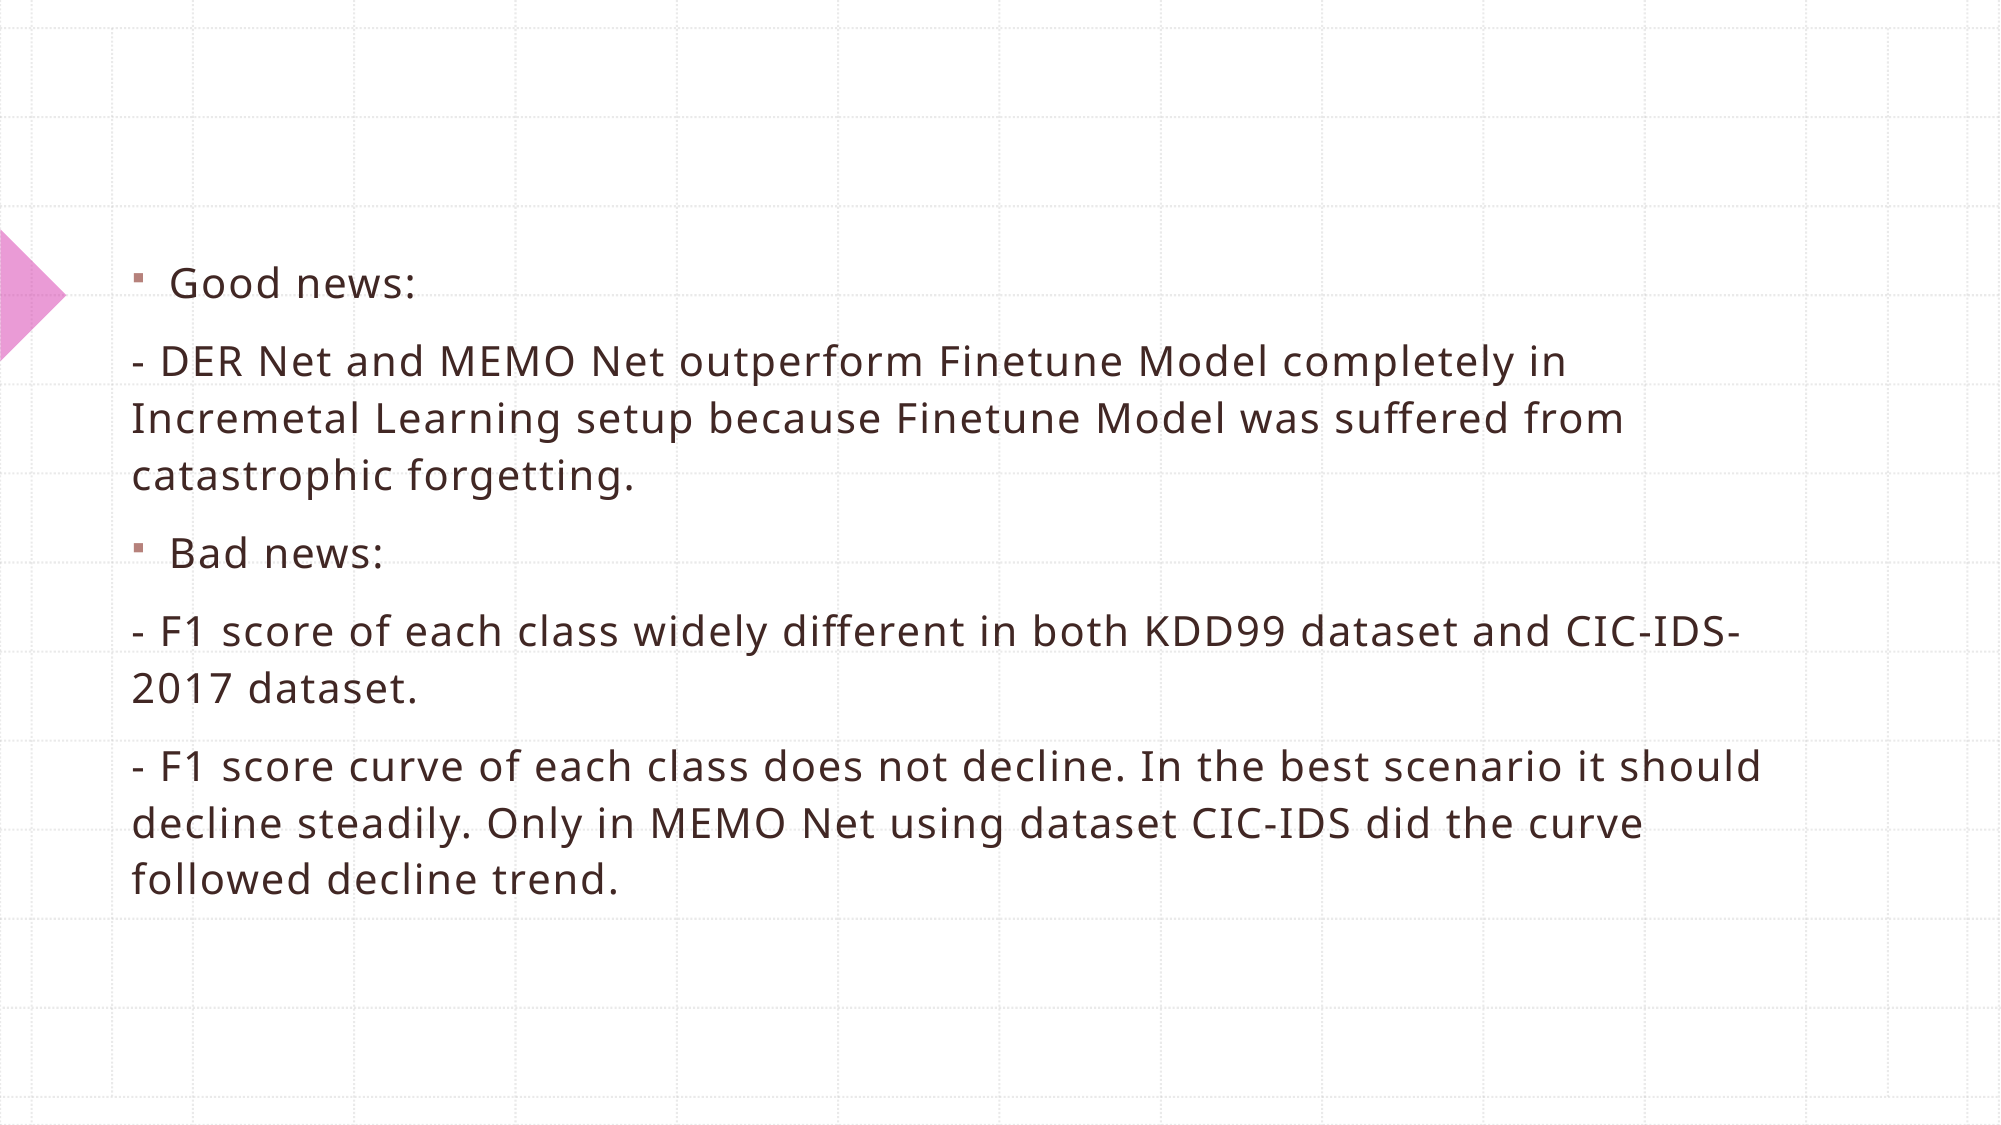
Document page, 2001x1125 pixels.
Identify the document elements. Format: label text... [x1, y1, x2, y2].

list Good news: - DER Net and MEMO Net outperform Finetune Model completely in Incremetal Learning setup because Finetune Model was suffered from catastrophic forgetting. Bad news: - F1 score of each class widely different in both KDD99 dataset and CIC-IDS-2017 dataset. - F1 score curve of each class does not decline. In the best scenario it should decline steadily. Only in MEMO Net using dataset CIC-IDS did the curve followed decline trend. [113, 232, 1808, 817]
